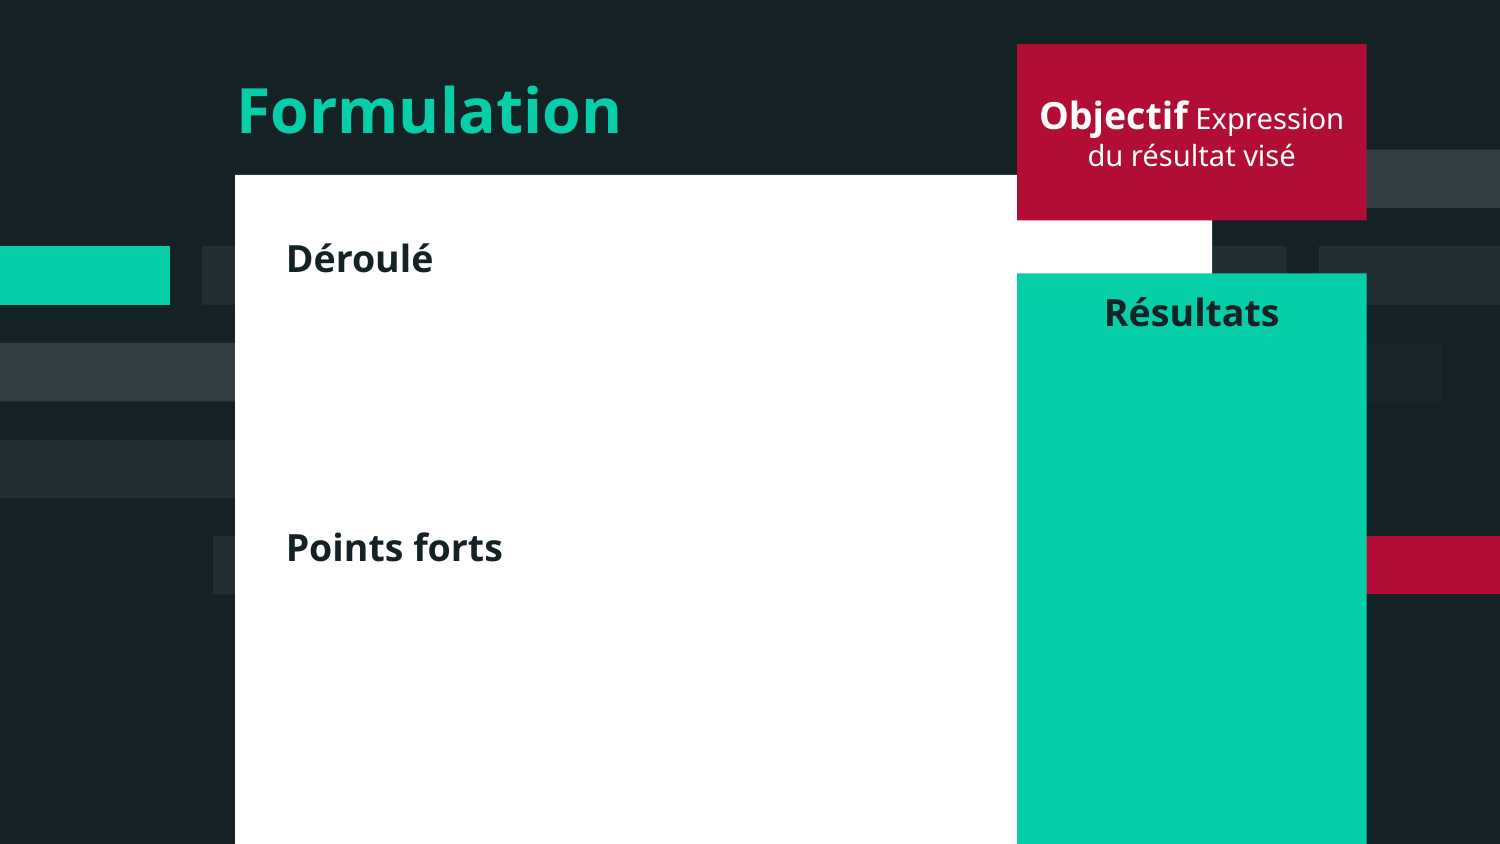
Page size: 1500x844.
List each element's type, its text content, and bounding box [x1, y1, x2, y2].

title Formulation [221, 56, 1017, 166]
text_box Objectif Expression du résultat visé [1017, 43, 1367, 221]
text_box Résultats [1017, 273, 1367, 844]
text_box Déroulé Points forts [270, 220, 1005, 833]
text_box [235, 174, 1213, 844]
